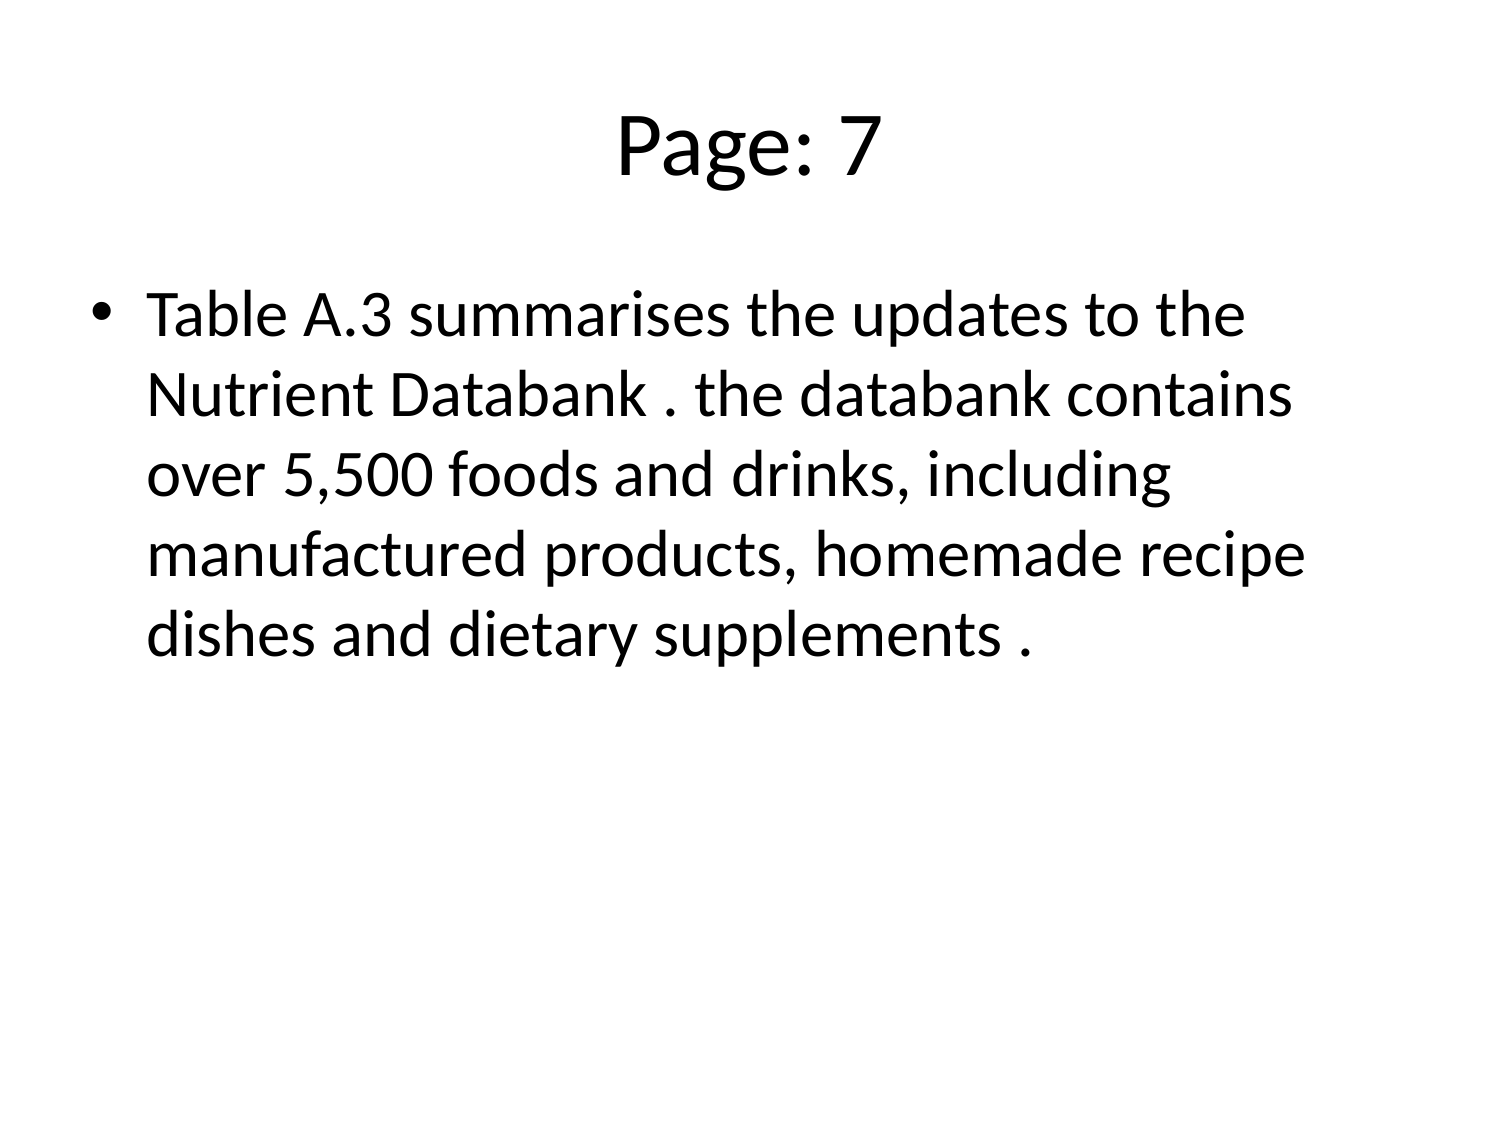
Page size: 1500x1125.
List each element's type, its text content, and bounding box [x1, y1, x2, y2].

list Table A.3 summarises the updates to the Nutrient Databank . the databank contains over 5,500 foods and drinks, including manufactured products, homemade recipe dishes and dietary supplements . [75, 262, 1425, 1005]
title Page: 7 [75, 45, 1425, 233]
